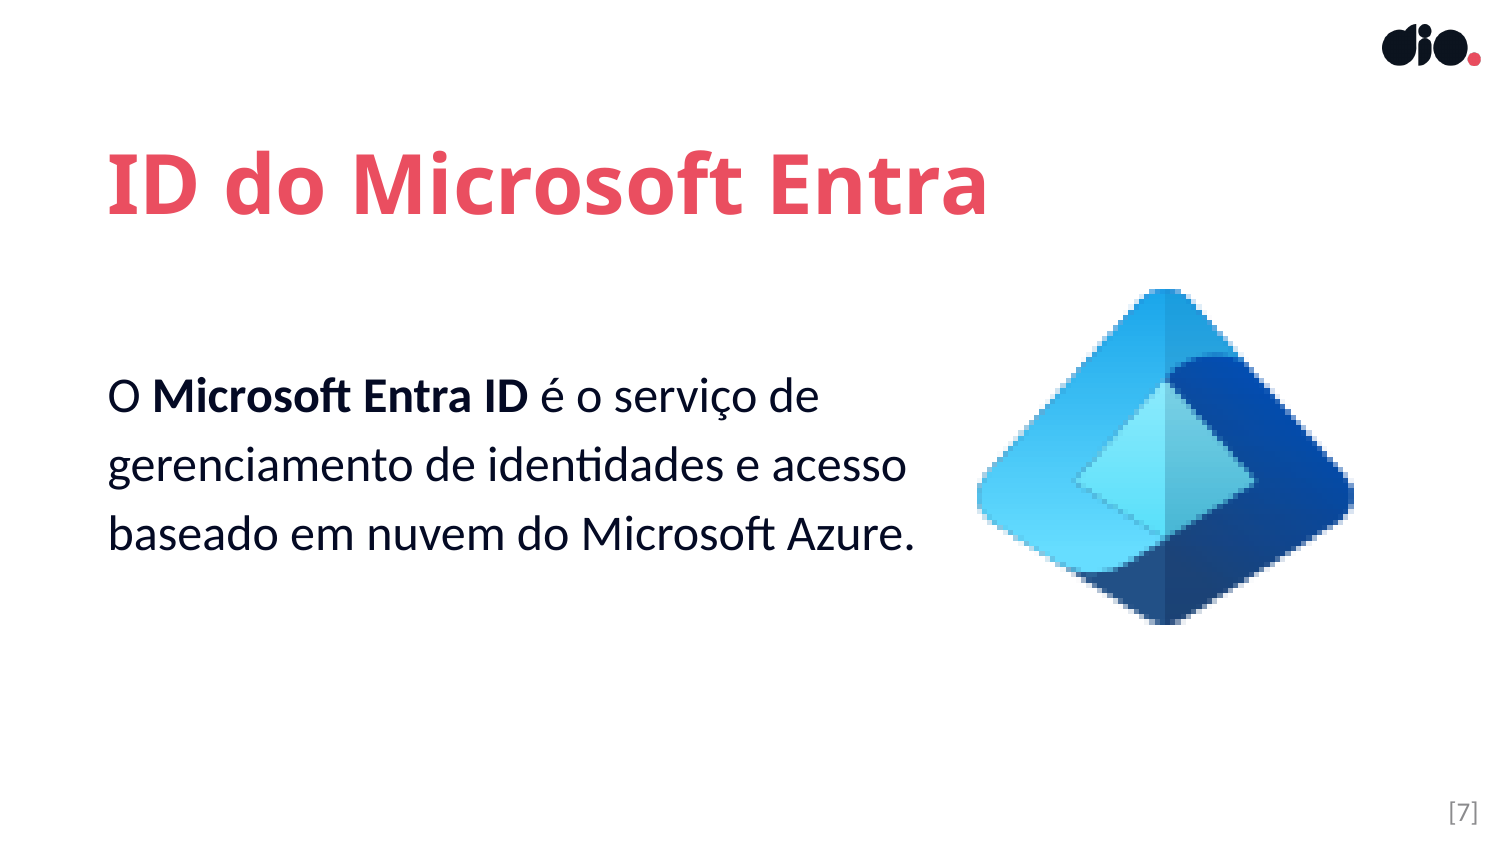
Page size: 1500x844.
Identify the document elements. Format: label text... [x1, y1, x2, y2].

text_box ID do Microsoft Entra [92, 104, 1408, 243]
picture [1382, 24, 1481, 66]
slide_number [7] [1403, 779, 1494, 844]
text_box O Microsoft Entra ID é o serviço de gerenciamento de identidades e acesso baseado em nuvem do Microsoft Azure. [92, 303, 977, 611]
picture [977, 268, 1354, 646]
